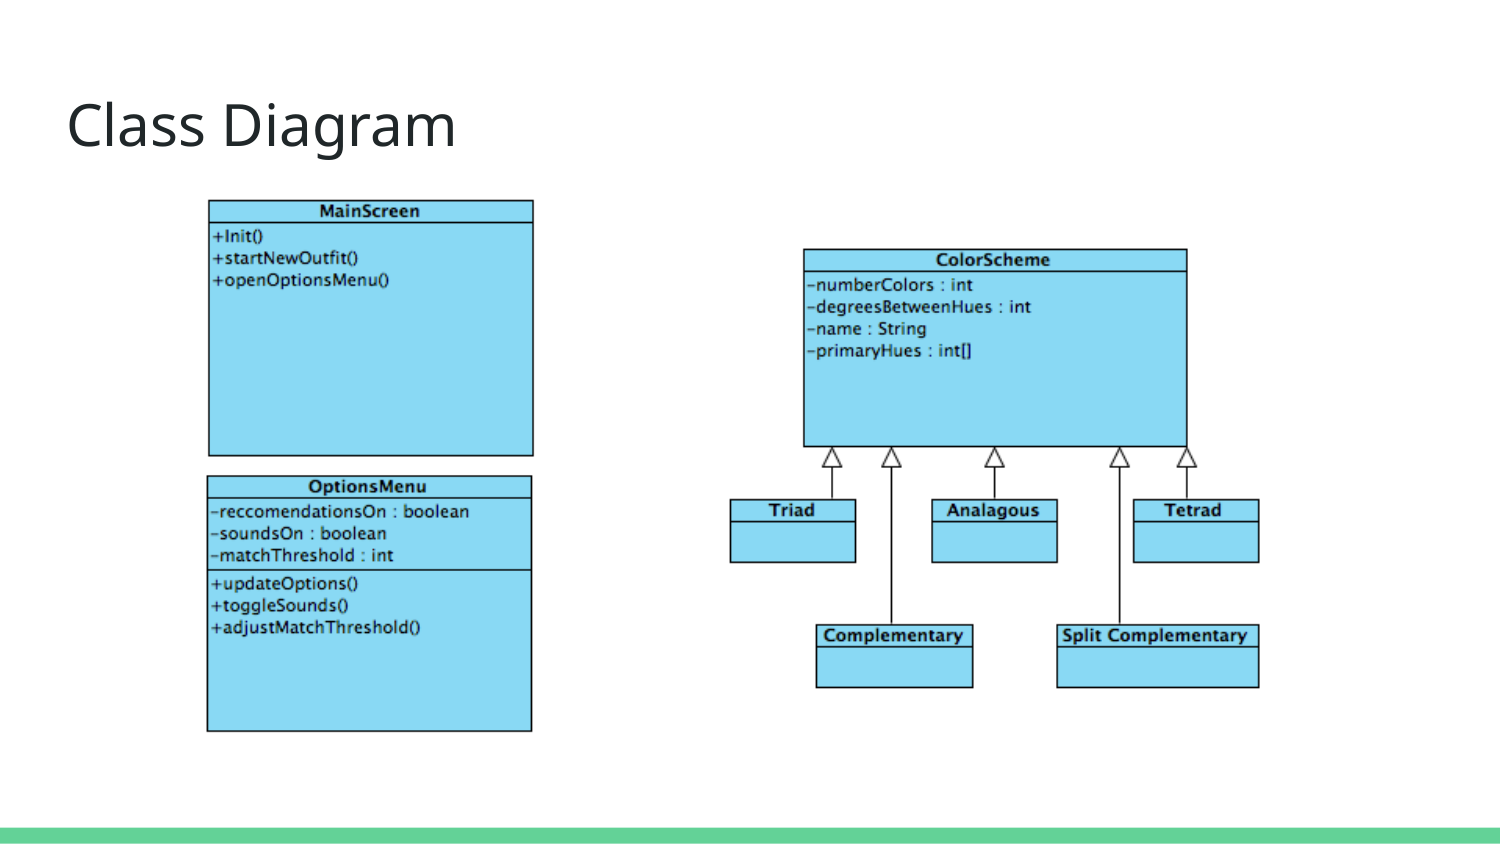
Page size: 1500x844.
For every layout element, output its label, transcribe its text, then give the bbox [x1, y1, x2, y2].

title Class Diagram [51, 72, 1449, 167]
picture [137, 161, 1414, 776]
